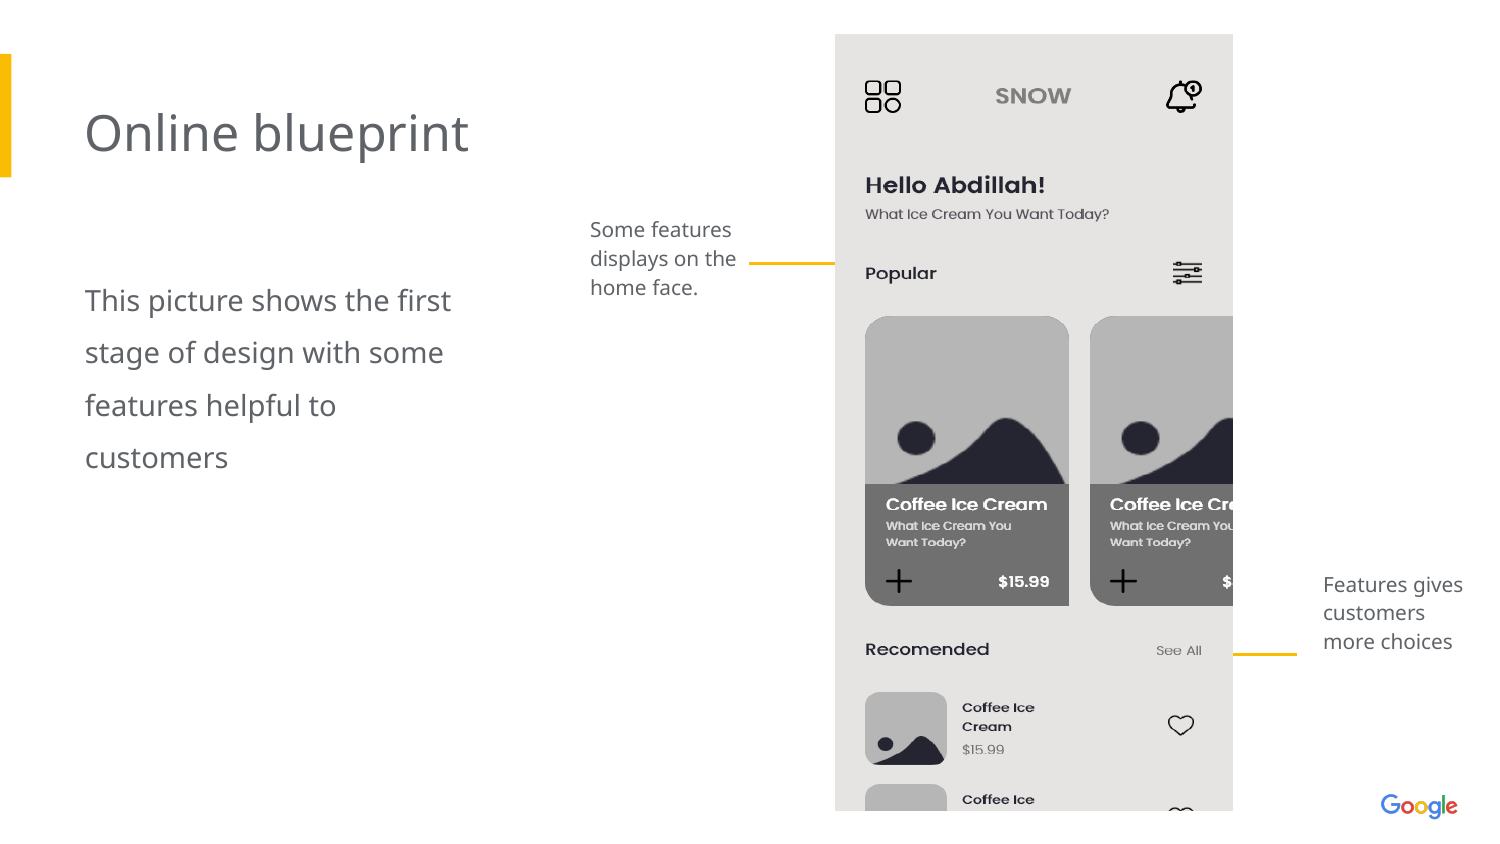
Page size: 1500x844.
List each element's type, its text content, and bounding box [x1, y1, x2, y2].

text_box This picture shows the first stage of design with some features helpful to customers [84, 249, 483, 490]
picture [1381, 794, 1458, 820]
picture [835, 33, 1233, 812]
text_box Online blueprint [84, 85, 830, 176]
text_box Some features displays on the home face. [575, 198, 756, 340]
text_box Features gives customers more choices [1308, 552, 1489, 669]
